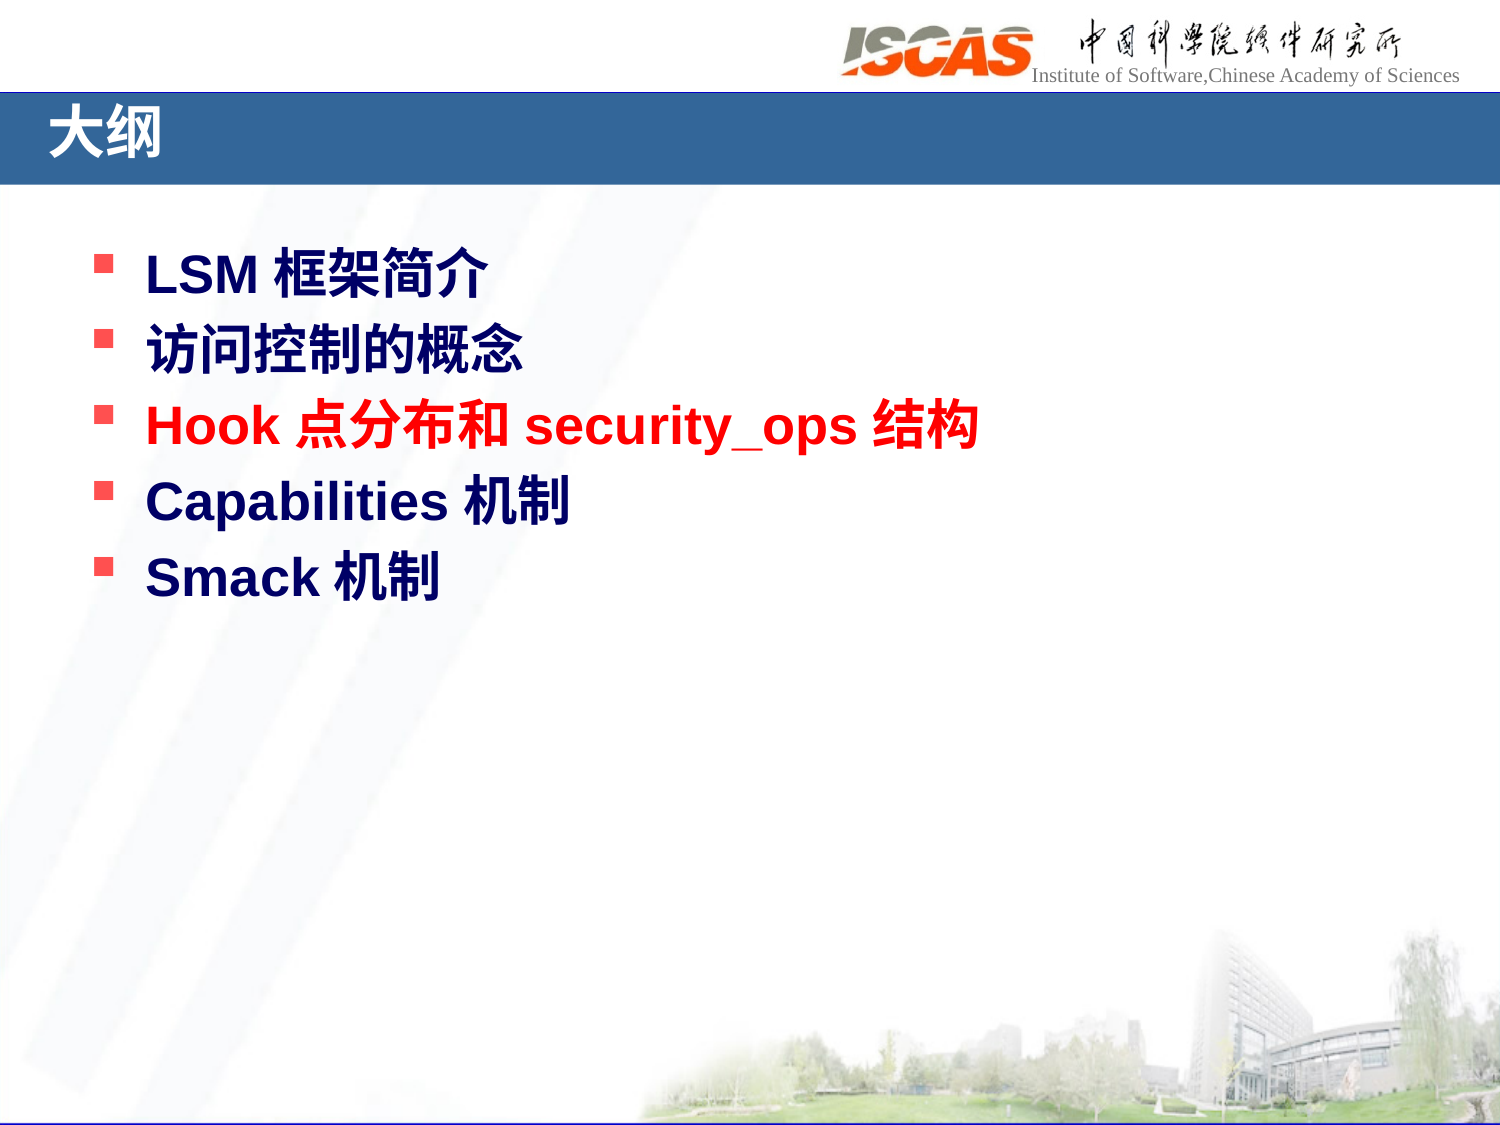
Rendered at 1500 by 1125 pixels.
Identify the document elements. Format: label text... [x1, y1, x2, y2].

picture [0, 185, 1500, 1125]
picture [837, 18, 1045, 87]
title 大纲 [0, 93, 1500, 185]
list LSM框架简介 访问控制的概念 Hook点分布和security_ops结构 Capabilities机制 Smack机制 [74, 231, 1426, 988]
picture [1077, 15, 1402, 71]
